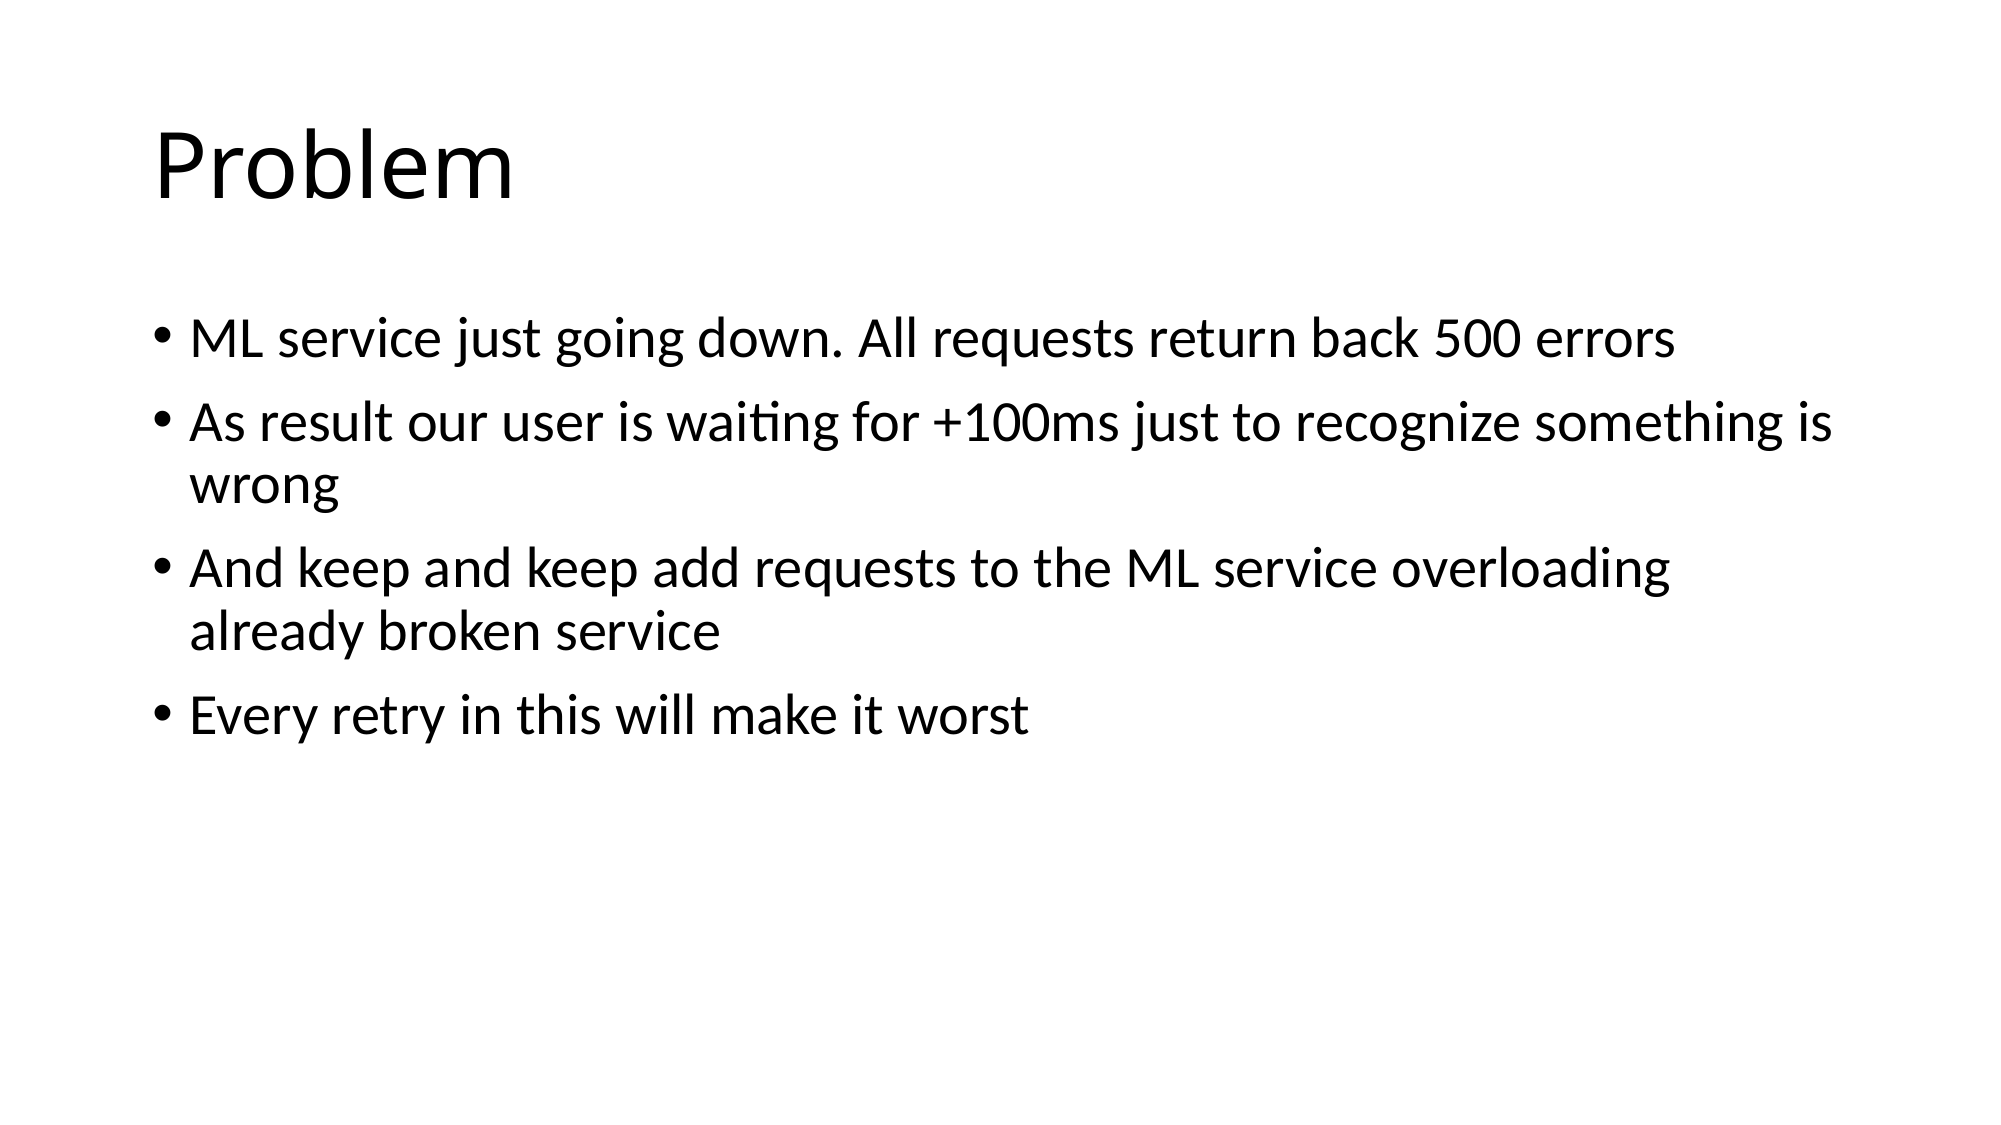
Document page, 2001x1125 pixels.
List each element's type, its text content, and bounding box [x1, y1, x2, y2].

list ML service just going down. All requests return back 500 errors As result our user is waiting for +100ms just to recognize something is wrong And keep and keep add requests to the ML service overloading already broken service Every retry in this will make it worst [137, 299, 1863, 1014]
title Problem [137, 59, 1863, 278]
